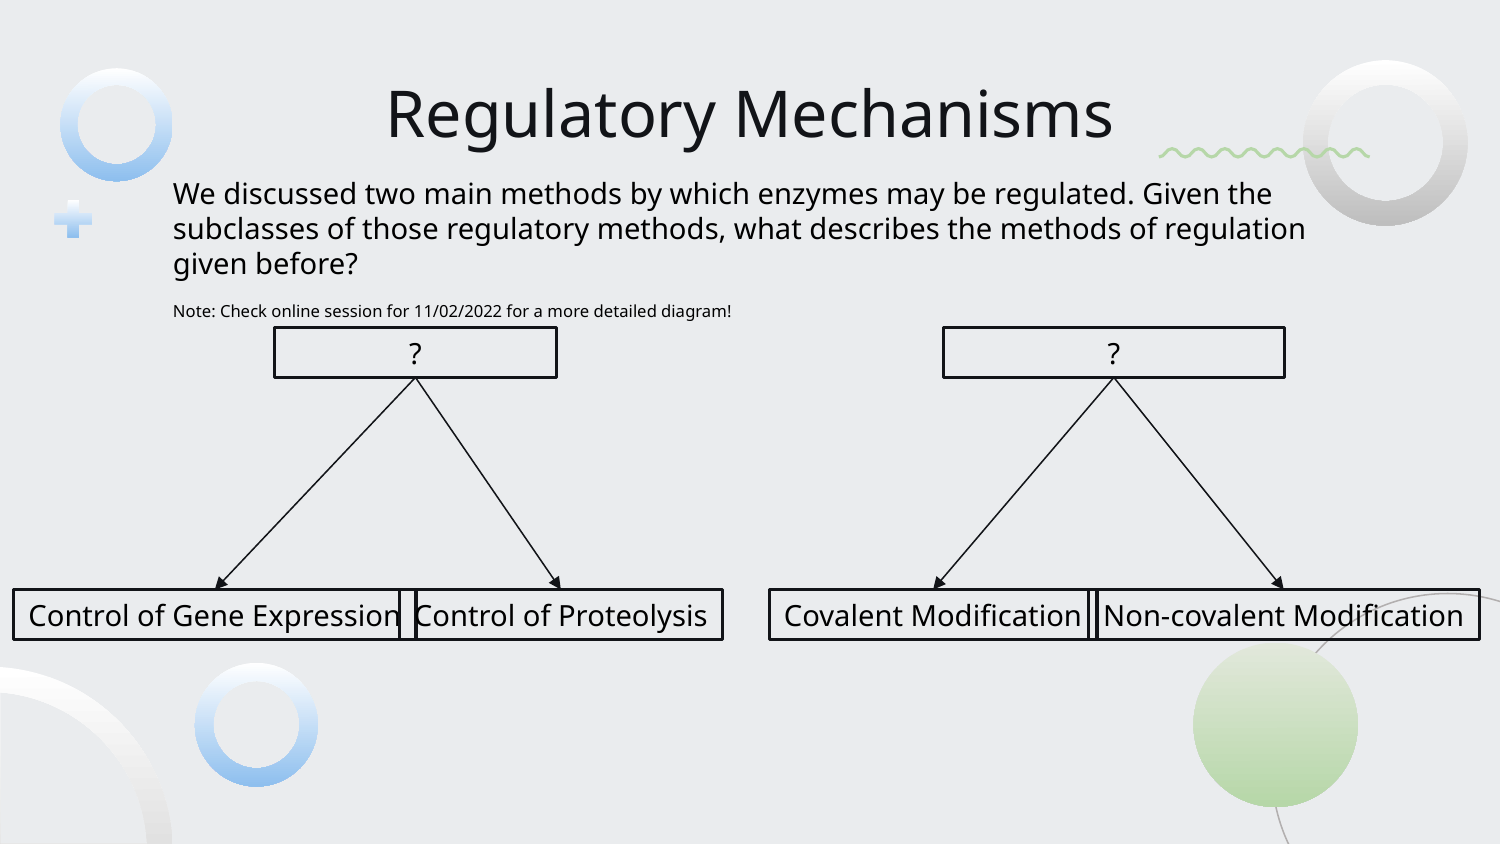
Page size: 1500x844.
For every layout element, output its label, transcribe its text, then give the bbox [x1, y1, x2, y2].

text_box We discussed two main methods by which enzymes may be regulated. Given the subclasses of those regulatory methods, what describes the methods of regulation given before? Note: Check online session for 11/02/2022 for a more detailed diagram! [158, 168, 1342, 328]
text_box ? [943, 328, 1285, 377]
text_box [1113, 377, 1284, 590]
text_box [214, 377, 416, 590]
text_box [416, 377, 562, 590]
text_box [932, 377, 1112, 590]
text_box ? [274, 328, 557, 376]
text_box Control of Gene Expression [13, 589, 399, 640]
title Regulatory Mechanisms [117, 57, 1383, 167]
text_box Control of Proteolysis [399, 589, 723, 640]
text_box Covalent Modification [769, 589, 1088, 640]
text_box Non-covalent Modification [1088, 589, 1480, 640]
